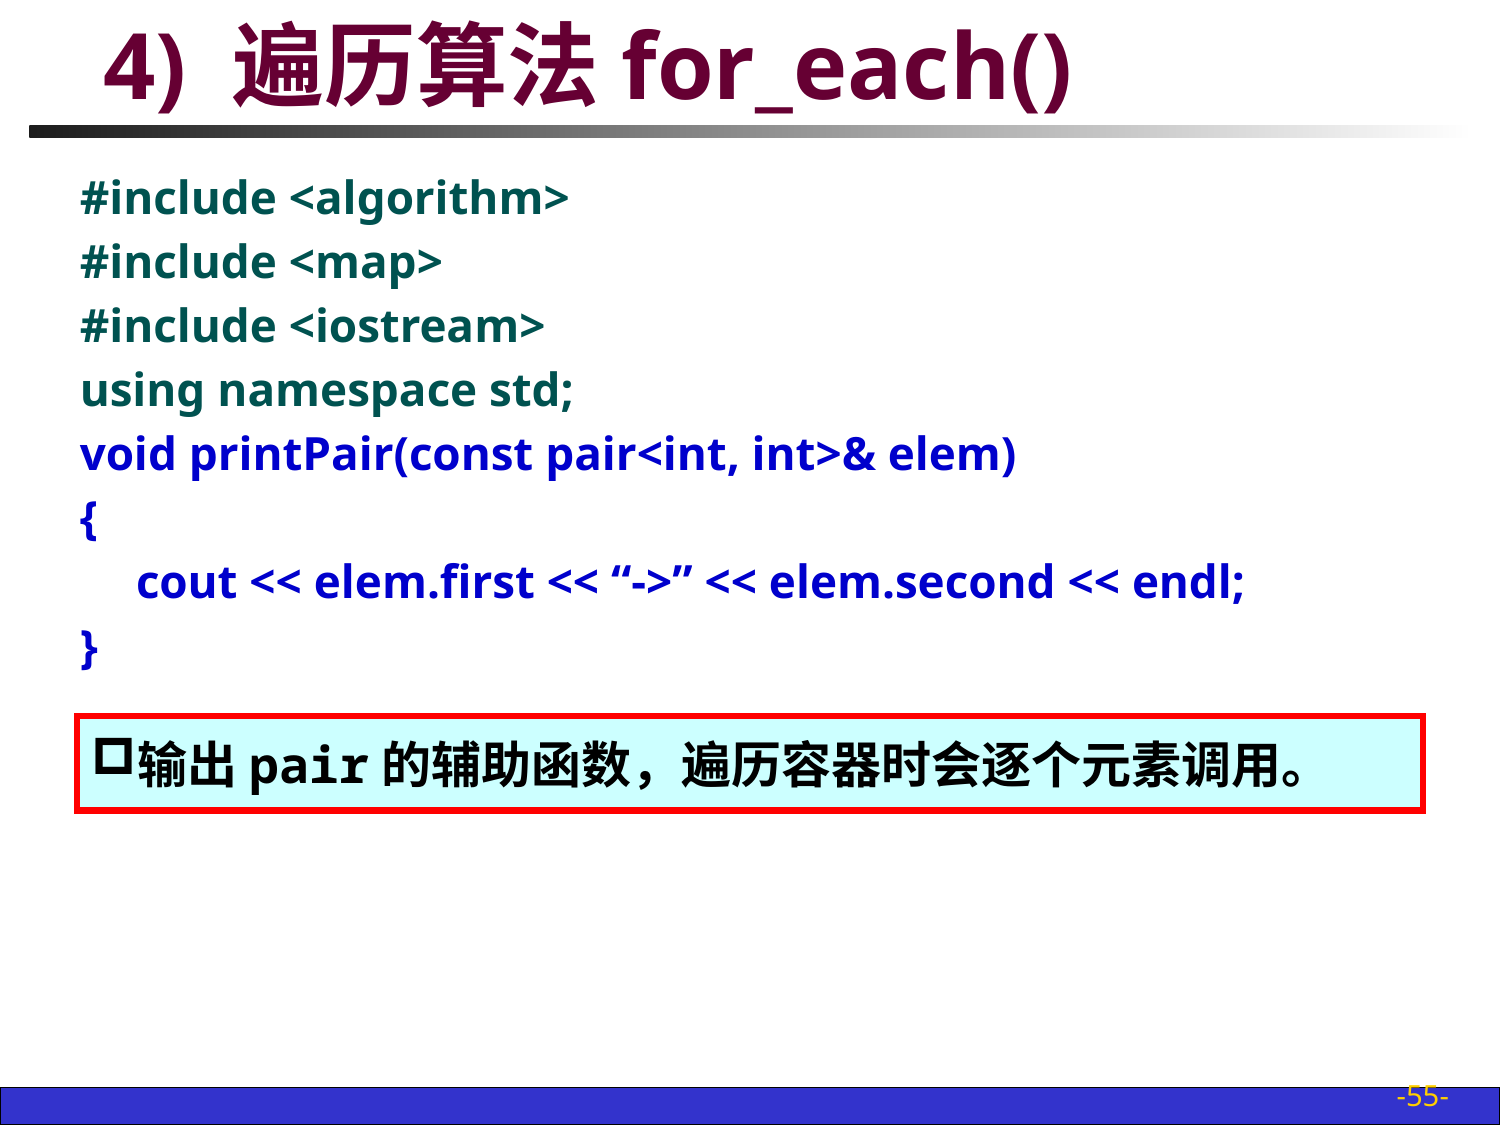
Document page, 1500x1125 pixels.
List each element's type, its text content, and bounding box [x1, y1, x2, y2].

slide_number -55- [1151, 1074, 1465, 1125]
list #include <algorithm> #include <map> #include <iostream> using namespace std; void printPair(const pair<int, int>& elem) { cout << elem.first << “->” << elem.second << endl; } [64, 160, 1436, 1012]
text_box 输出pair的辅助函数，遍历容器时会逐个元素调用。 [76, 715, 1424, 811]
title 4) 遍历算法for_each() [88, 18, 1398, 126]
